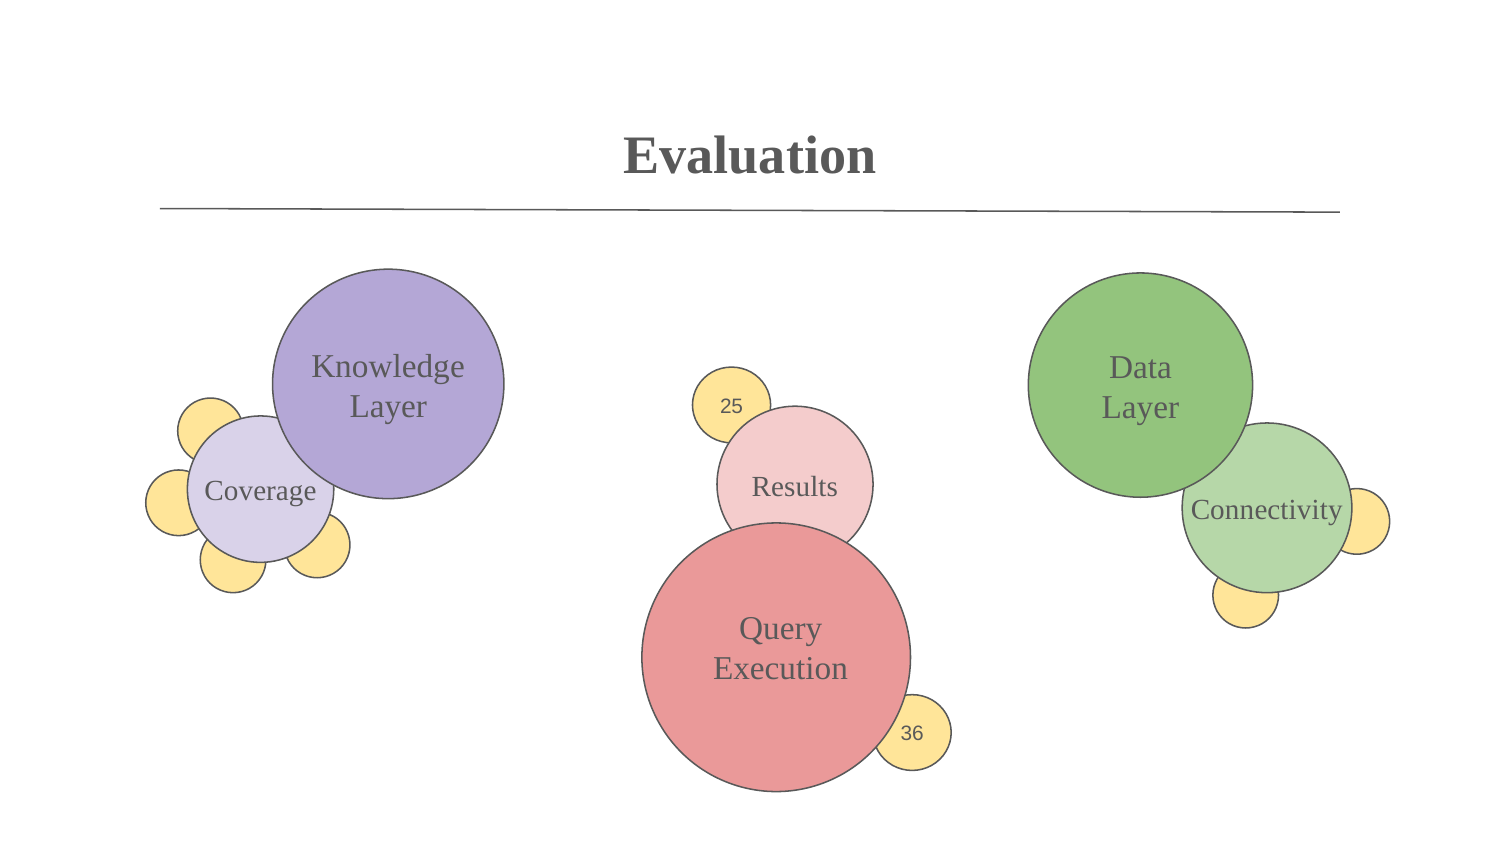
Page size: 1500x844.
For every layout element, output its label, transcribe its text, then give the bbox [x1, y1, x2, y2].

text_box [1035, 272, 1246, 347]
text_box [727, 406, 864, 446]
text_box [177, 398, 241, 451]
text_box [198, 415, 293, 451]
text_box [1212, 577, 1279, 628]
text_box [198, 528, 323, 563]
text_box Connectivity [1166, 470, 1368, 546]
text_box [641, 522, 911, 792]
text_box [1191, 546, 1343, 593]
text_box Evaluation [0, 104, 1500, 200]
text_box 25 [692, 367, 771, 443]
text_box [1215, 422, 1343, 470]
text_box Data Layer [1028, 347, 1253, 424]
text_box Coverage [159, 451, 362, 528]
text_box [1035, 424, 1246, 498]
text_box [200, 539, 266, 593]
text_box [159, 208, 1341, 213]
text_box Query Execution [653, 607, 908, 684]
text_box [145, 476, 199, 536]
text_box 36 [876, 694, 952, 771]
text_box Results [694, 446, 896, 523]
text_box [287, 528, 350, 578]
text_box [1341, 490, 1390, 555]
text_box [282, 269, 495, 338]
text_box [794, 523, 863, 543]
text_box Knowledge Layer [272, 338, 504, 430]
text_box [282, 430, 495, 499]
text_box [727, 523, 759, 530]
